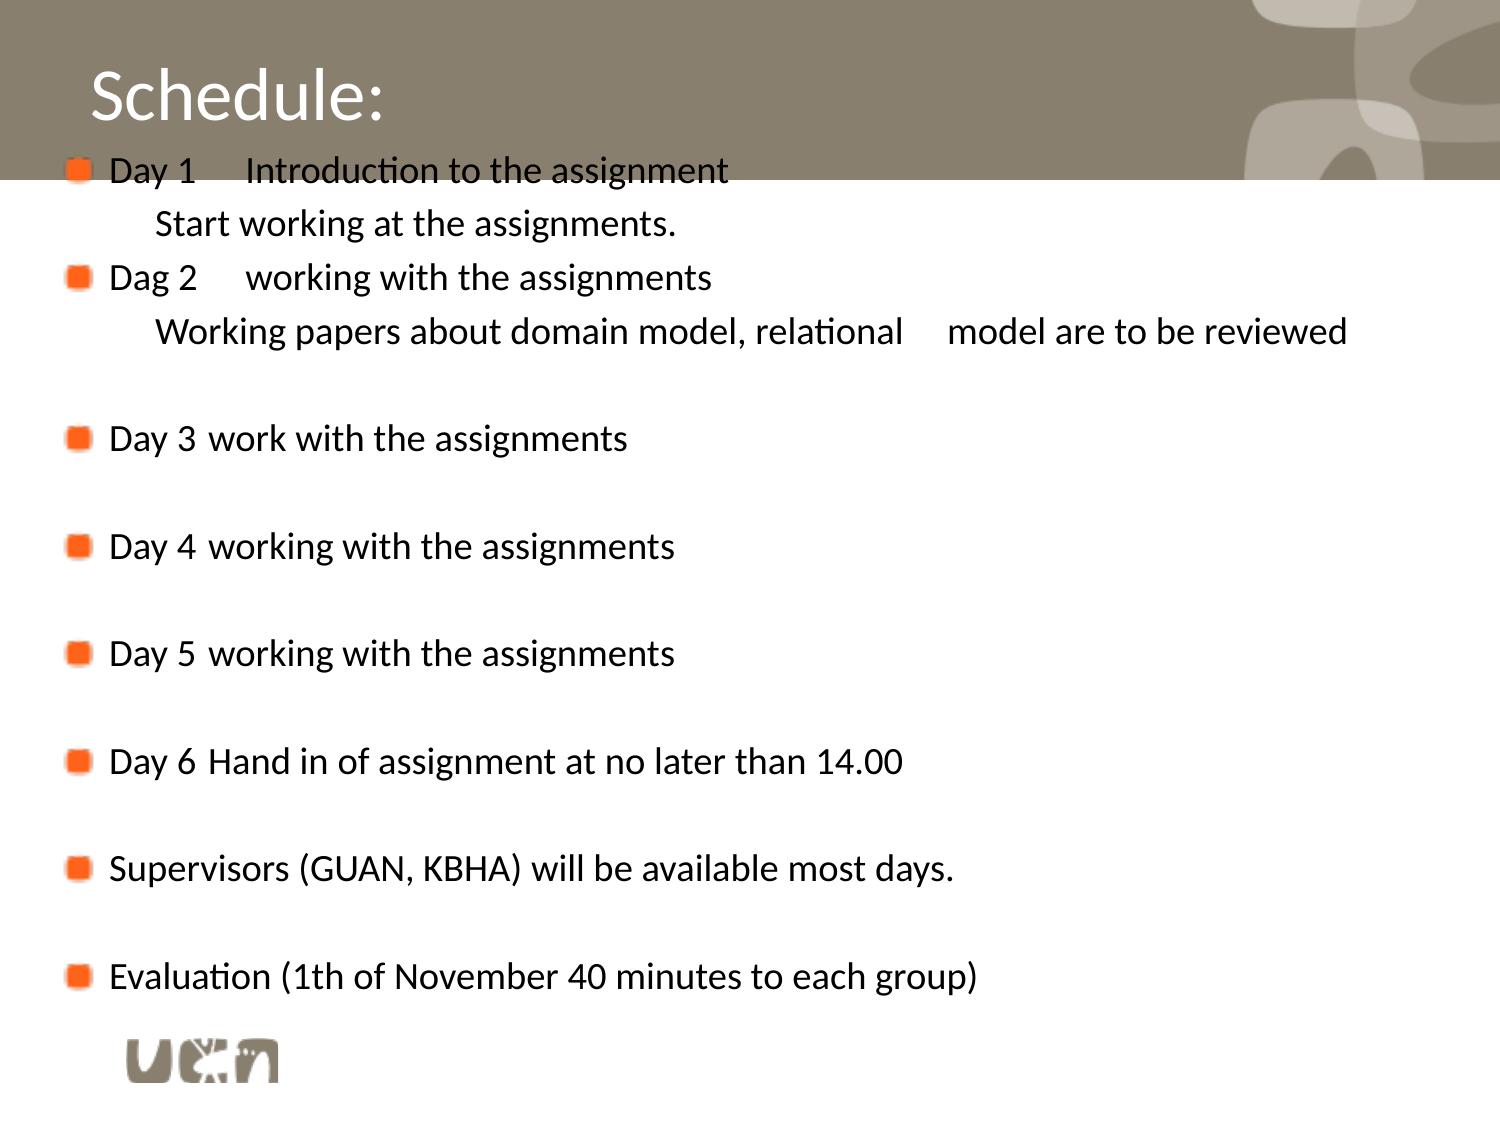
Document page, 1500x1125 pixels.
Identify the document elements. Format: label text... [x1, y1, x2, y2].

list Day 1 Introduction to the assignment Start working at the assignments. Dag 2 working with the assignments Working papers about domain model, relational model are to be reviewed Day 3 work with the assignments Day 4 working with the assignments Day 5 working with the assignments Day 6 Hand in of assignment at no later than 14.00 Supervisors (GUAN, KBHA) will be available most days. Evaluation (1th of November 40 minutes to each group) [41, 137, 1392, 1025]
title Schedule: [75, 37, 1425, 143]
